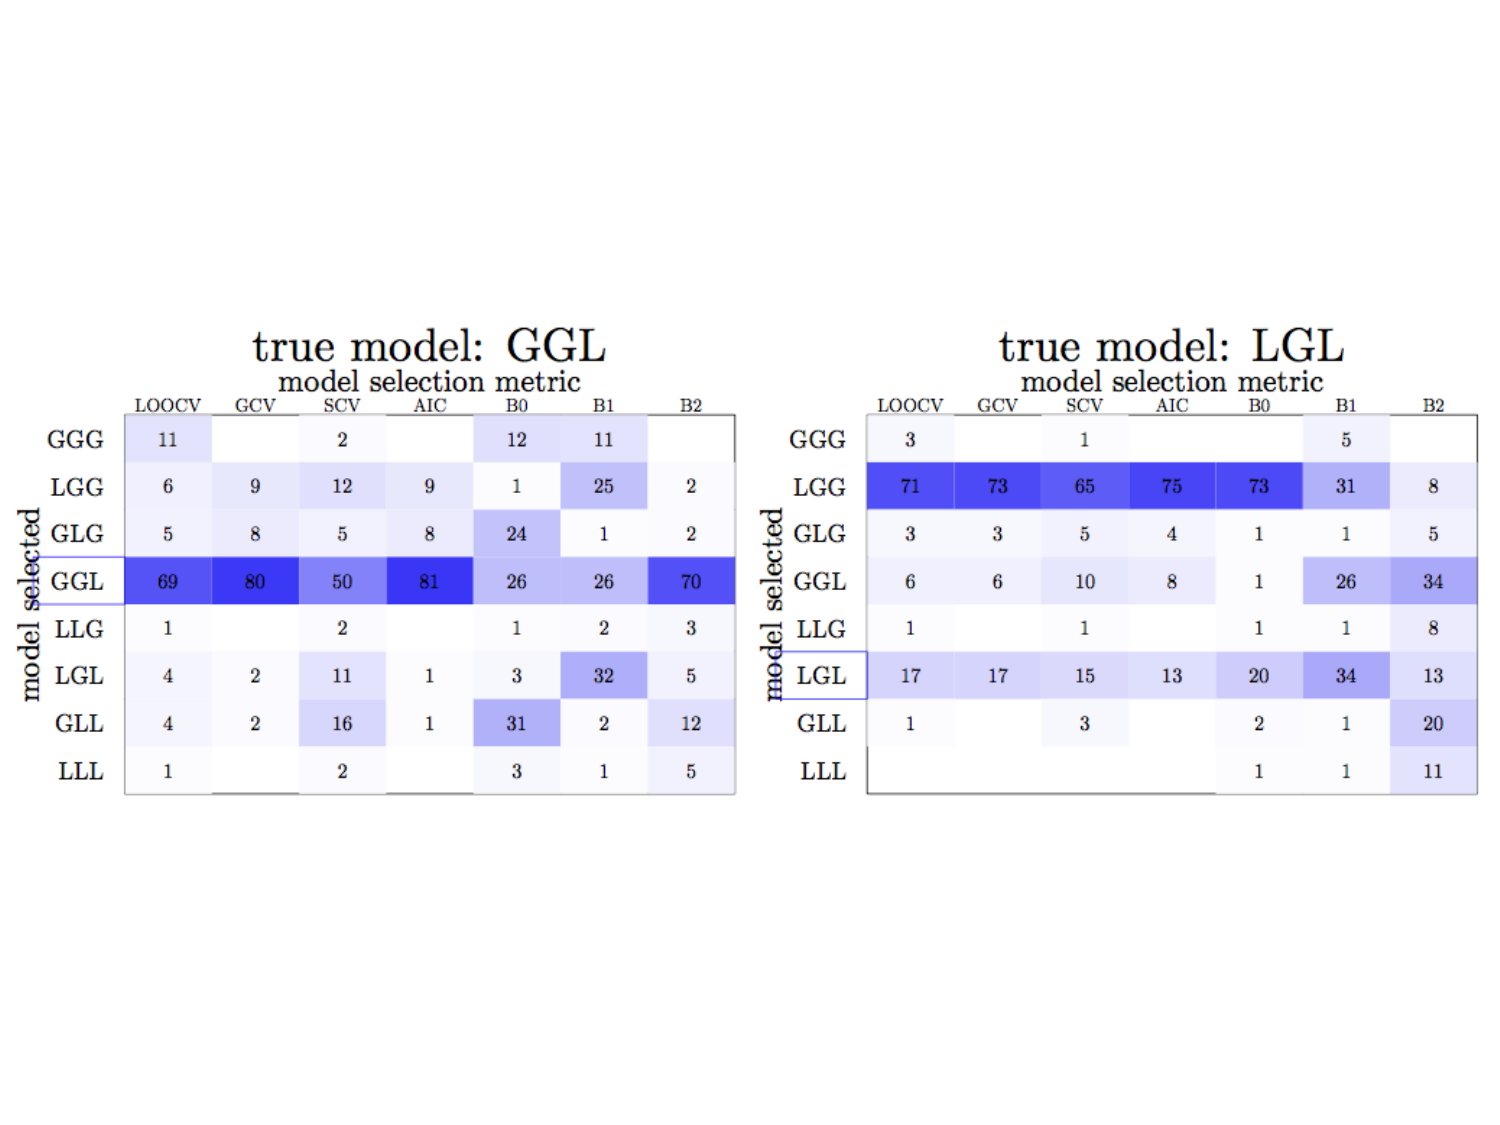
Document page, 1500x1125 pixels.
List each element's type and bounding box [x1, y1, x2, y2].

picture [0, 312, 1500, 813]
